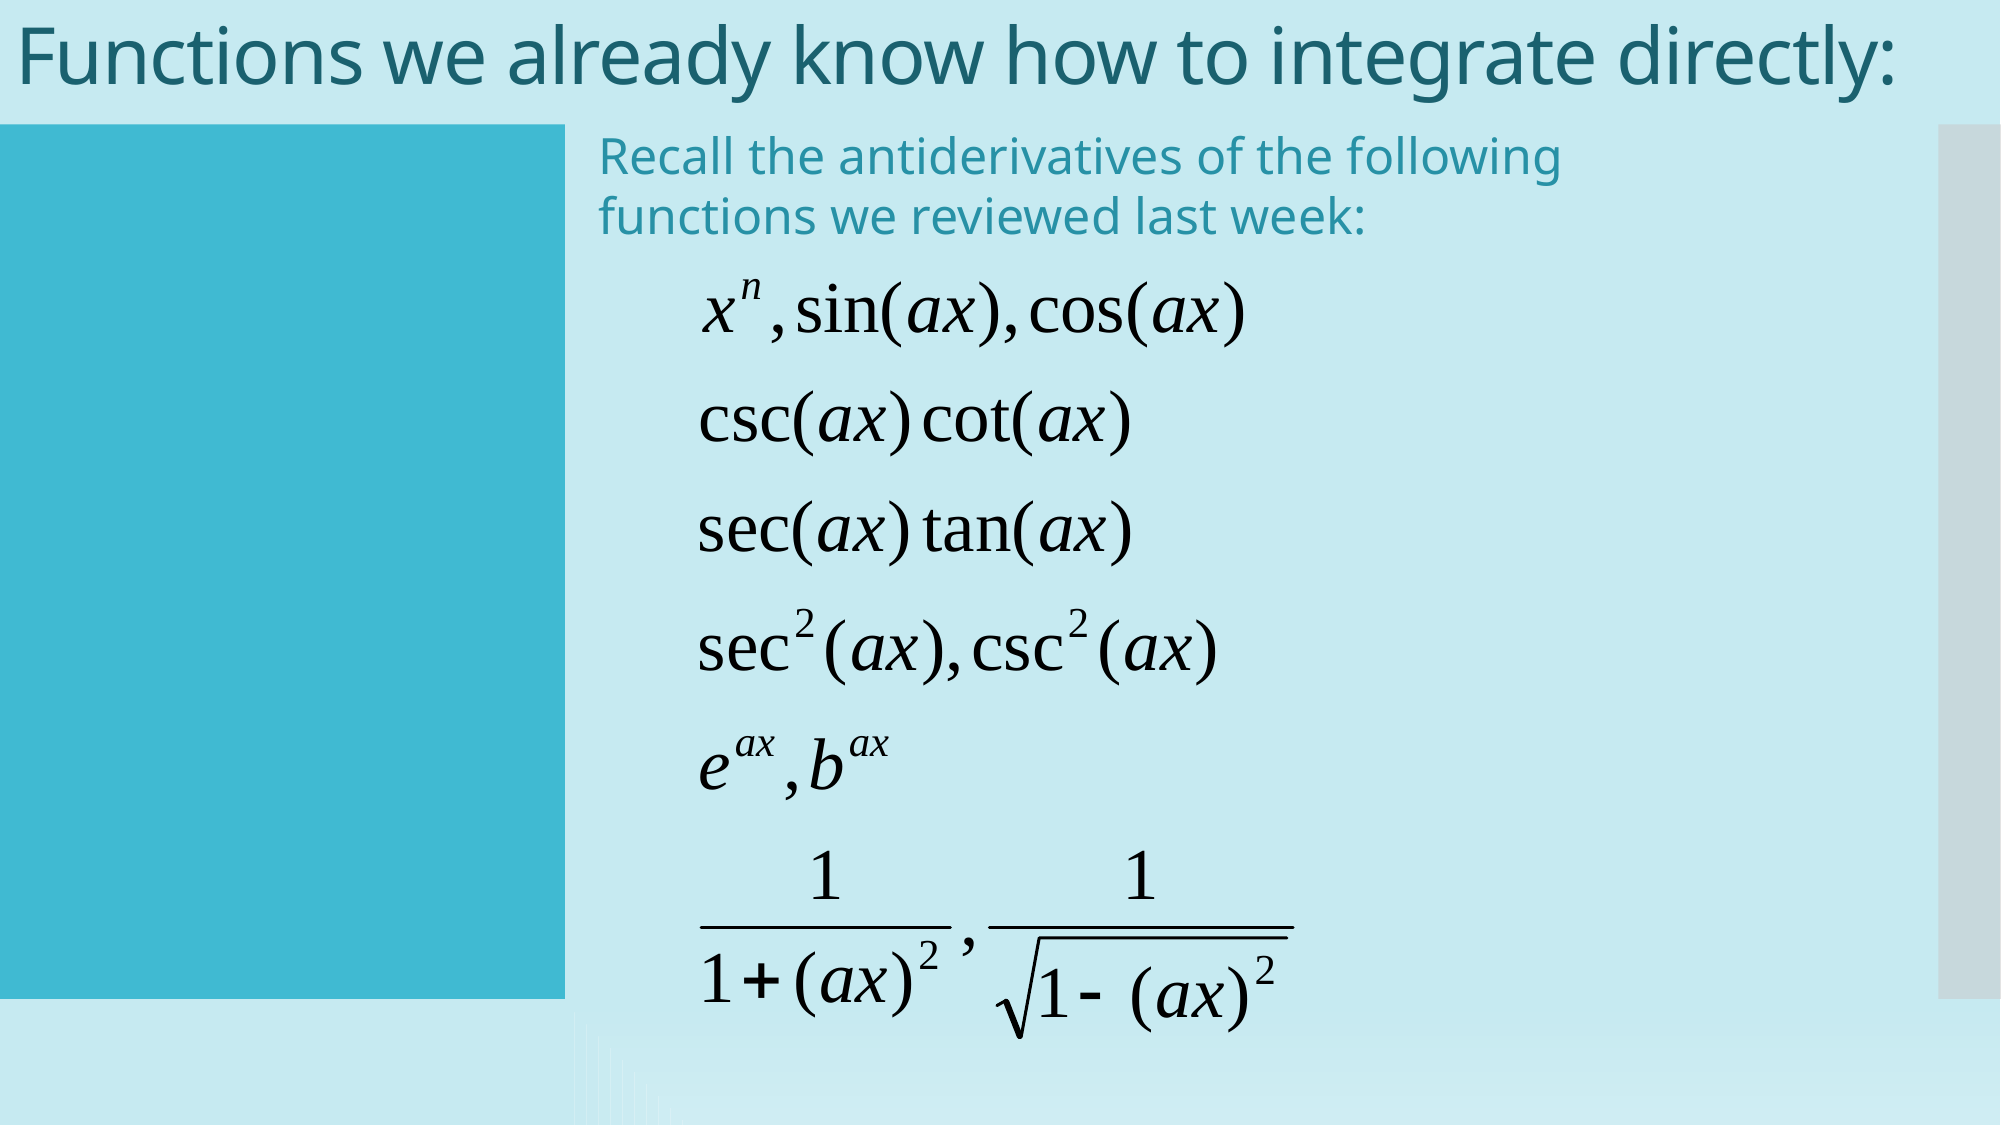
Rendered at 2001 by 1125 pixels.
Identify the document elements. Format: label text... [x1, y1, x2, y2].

text_box Recall the antiderivatives of the following functions we reviewed last week: [583, 117, 1580, 253]
title Functions we already know how to integrate directly: [0, 0, 1930, 147]
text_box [688, 250, 1312, 1056]
